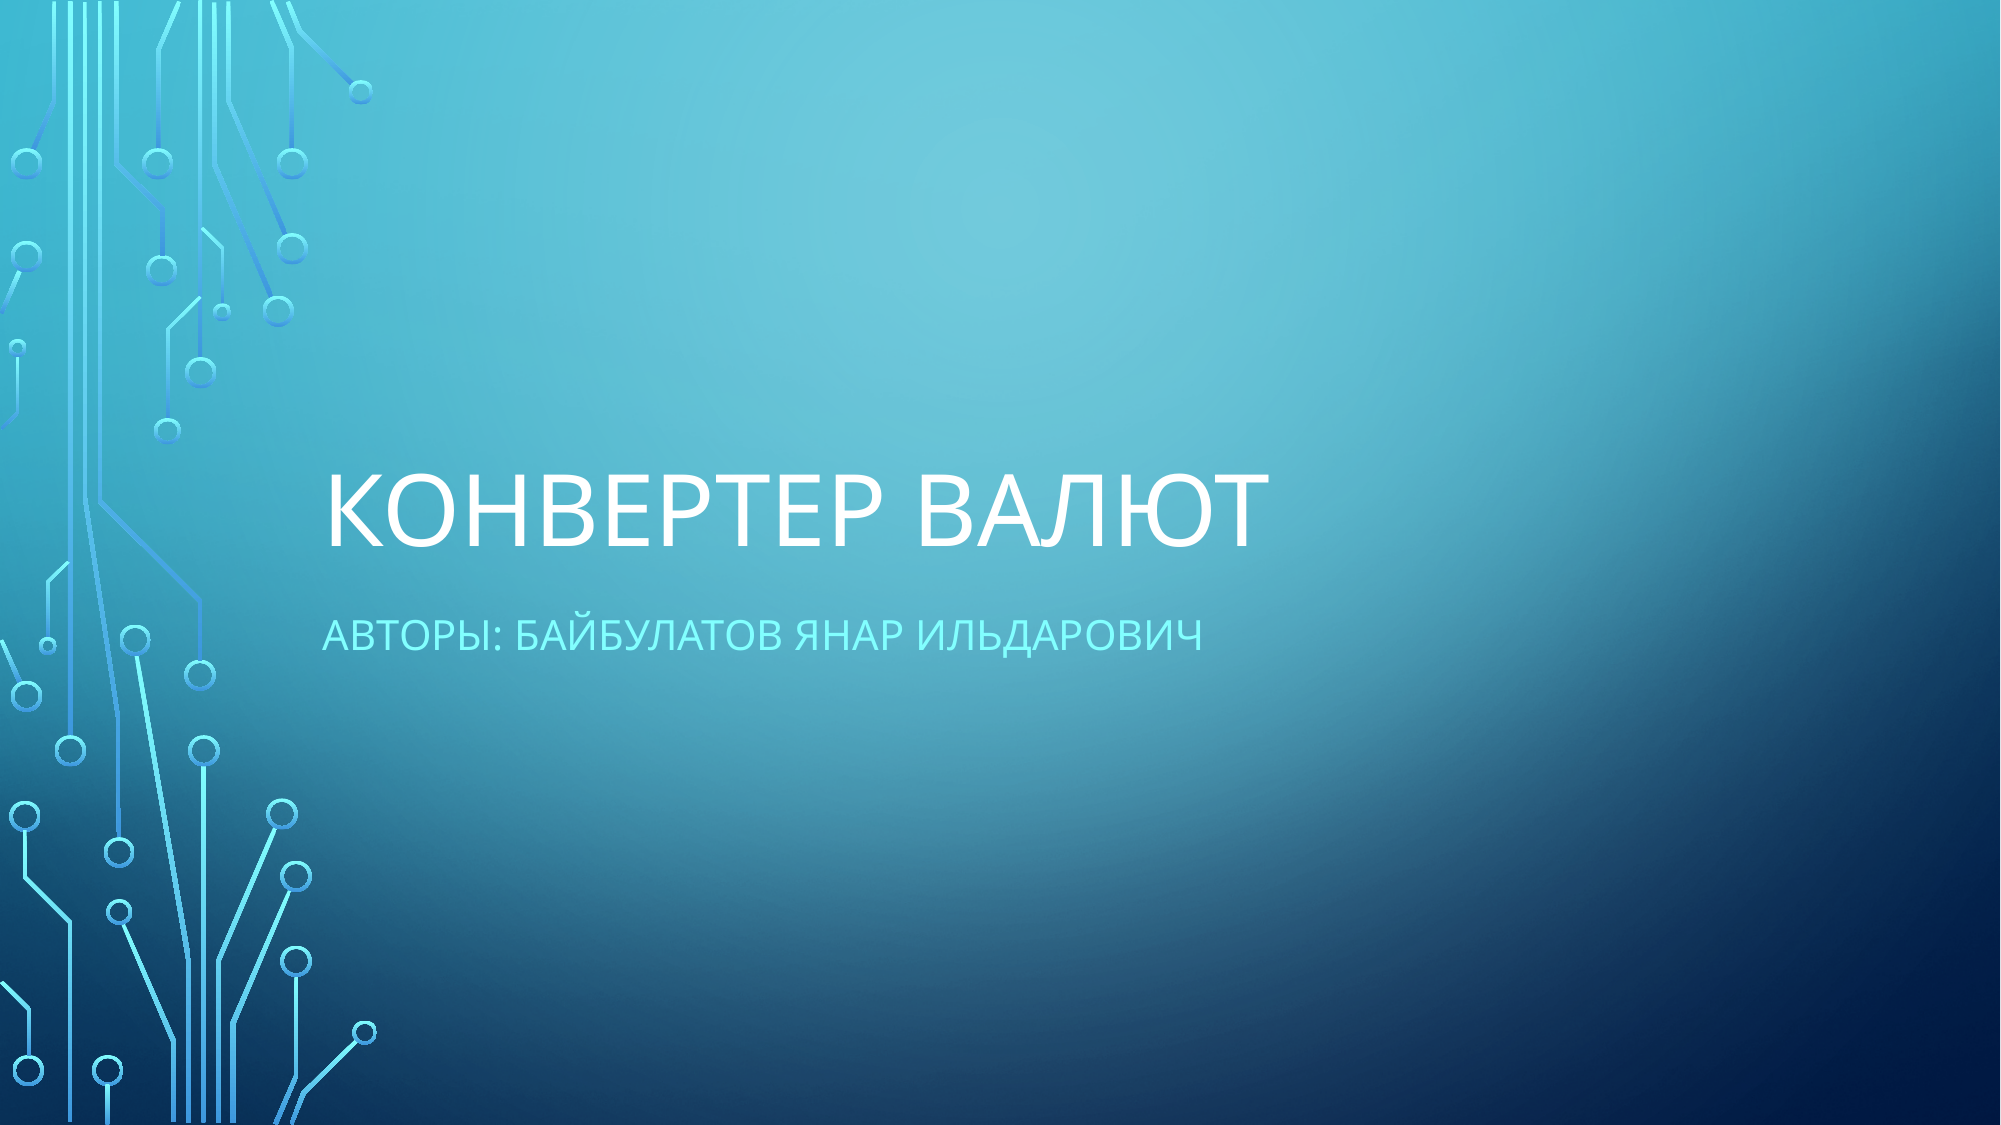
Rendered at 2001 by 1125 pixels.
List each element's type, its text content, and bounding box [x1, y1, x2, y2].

title Конвертер валют [307, 184, 1750, 576]
subtitle Авторы: Байбулатов Янар Ильдарович [307, 590, 1750, 863]
